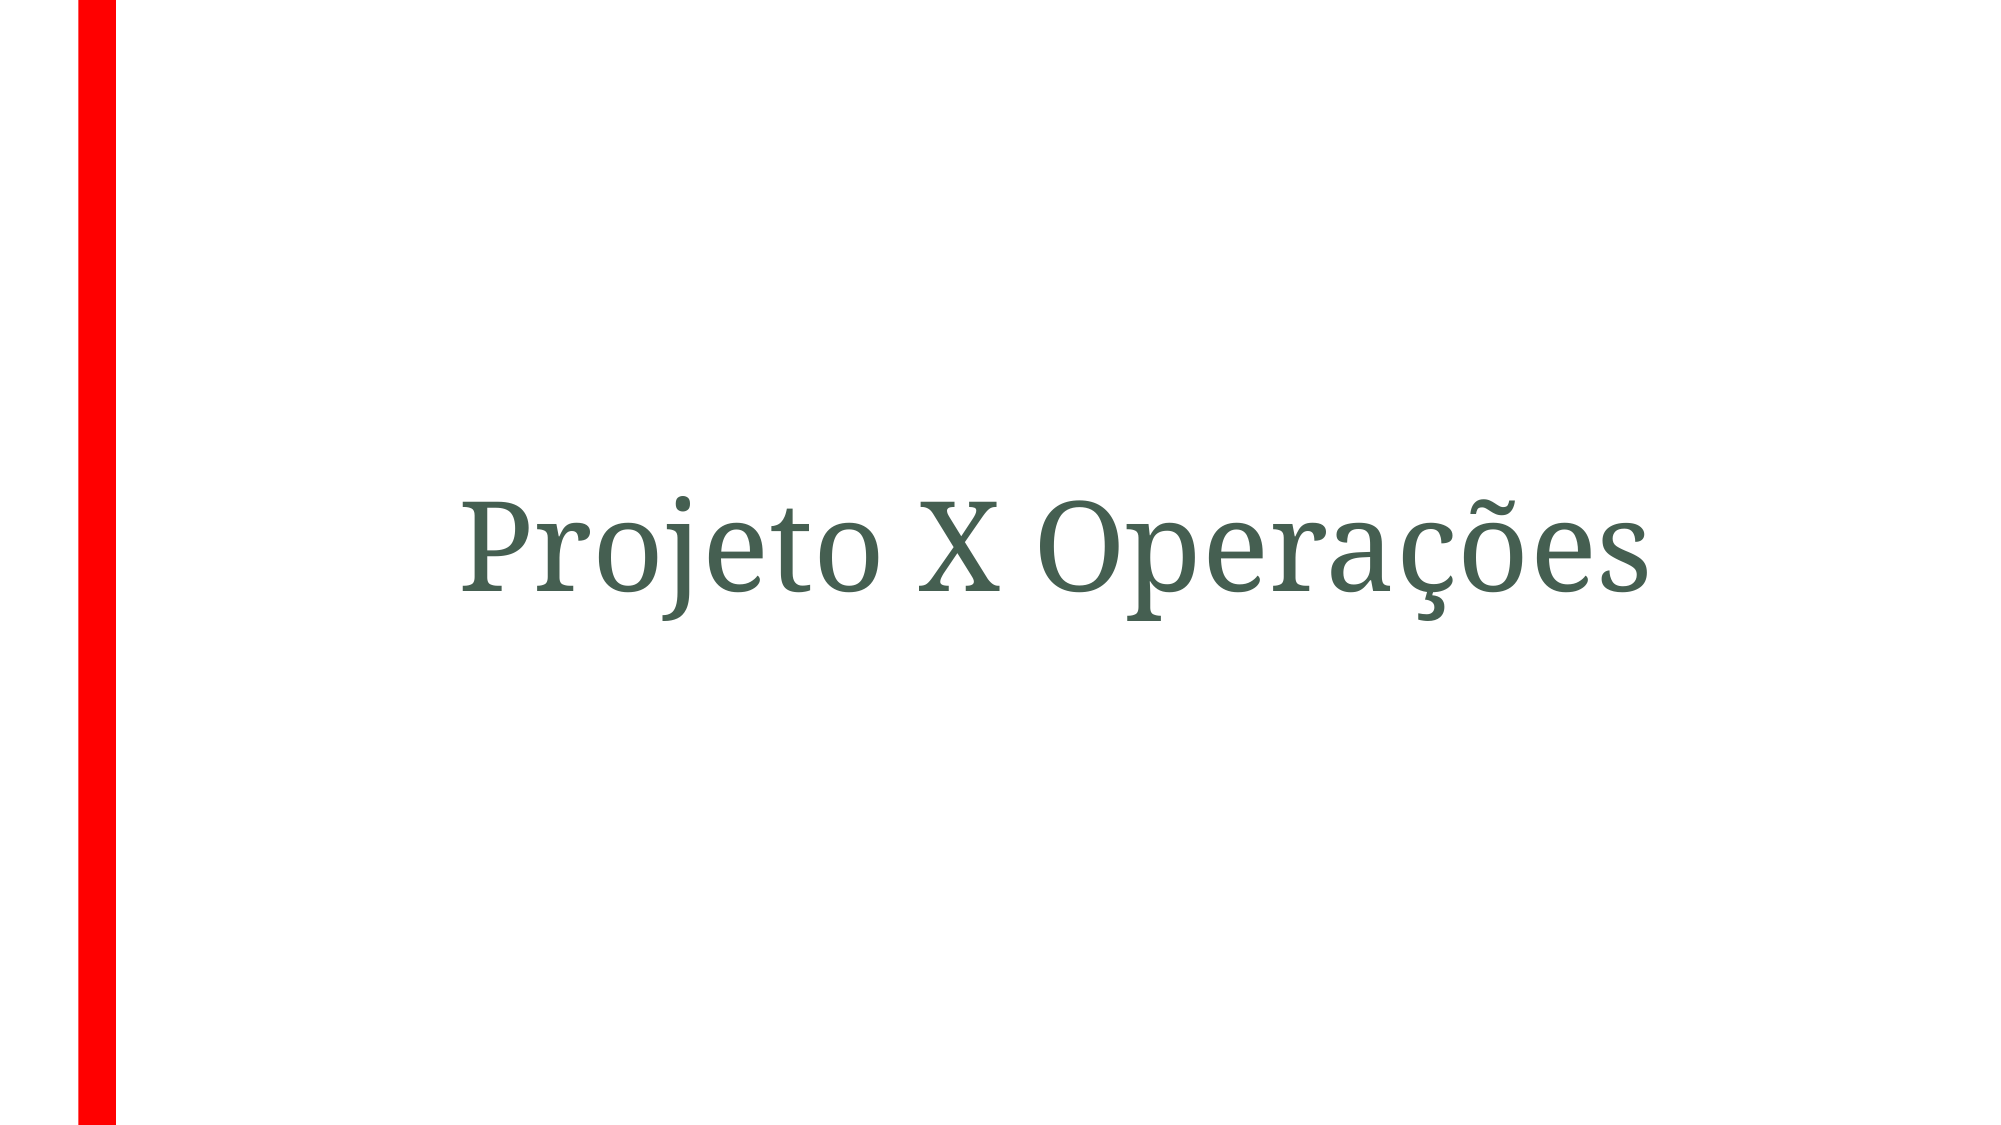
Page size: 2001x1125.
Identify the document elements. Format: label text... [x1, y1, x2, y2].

title Projeto X Operações [177, 476, 1935, 649]
